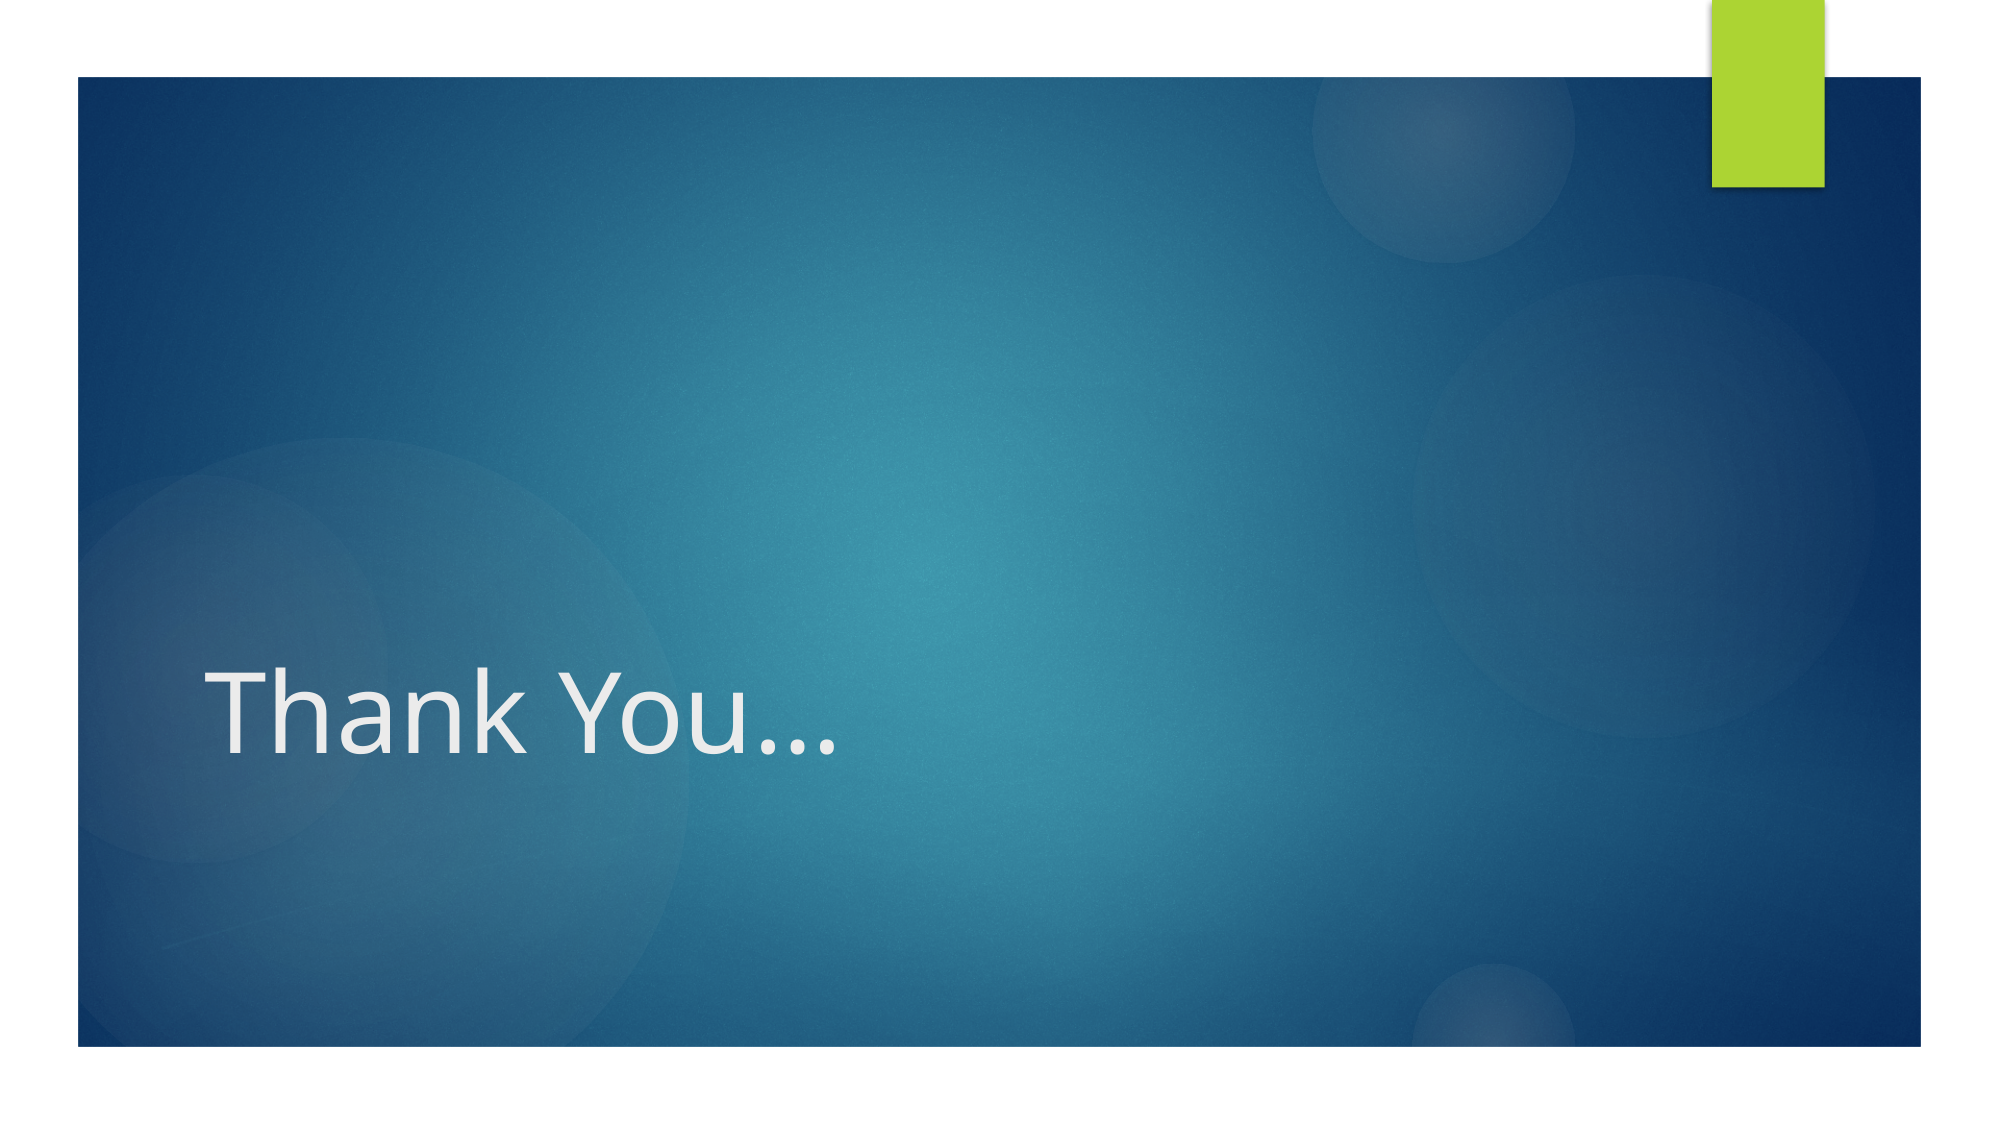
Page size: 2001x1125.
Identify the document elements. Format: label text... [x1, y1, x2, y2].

title Thank You… [189, 344, 1638, 784]
